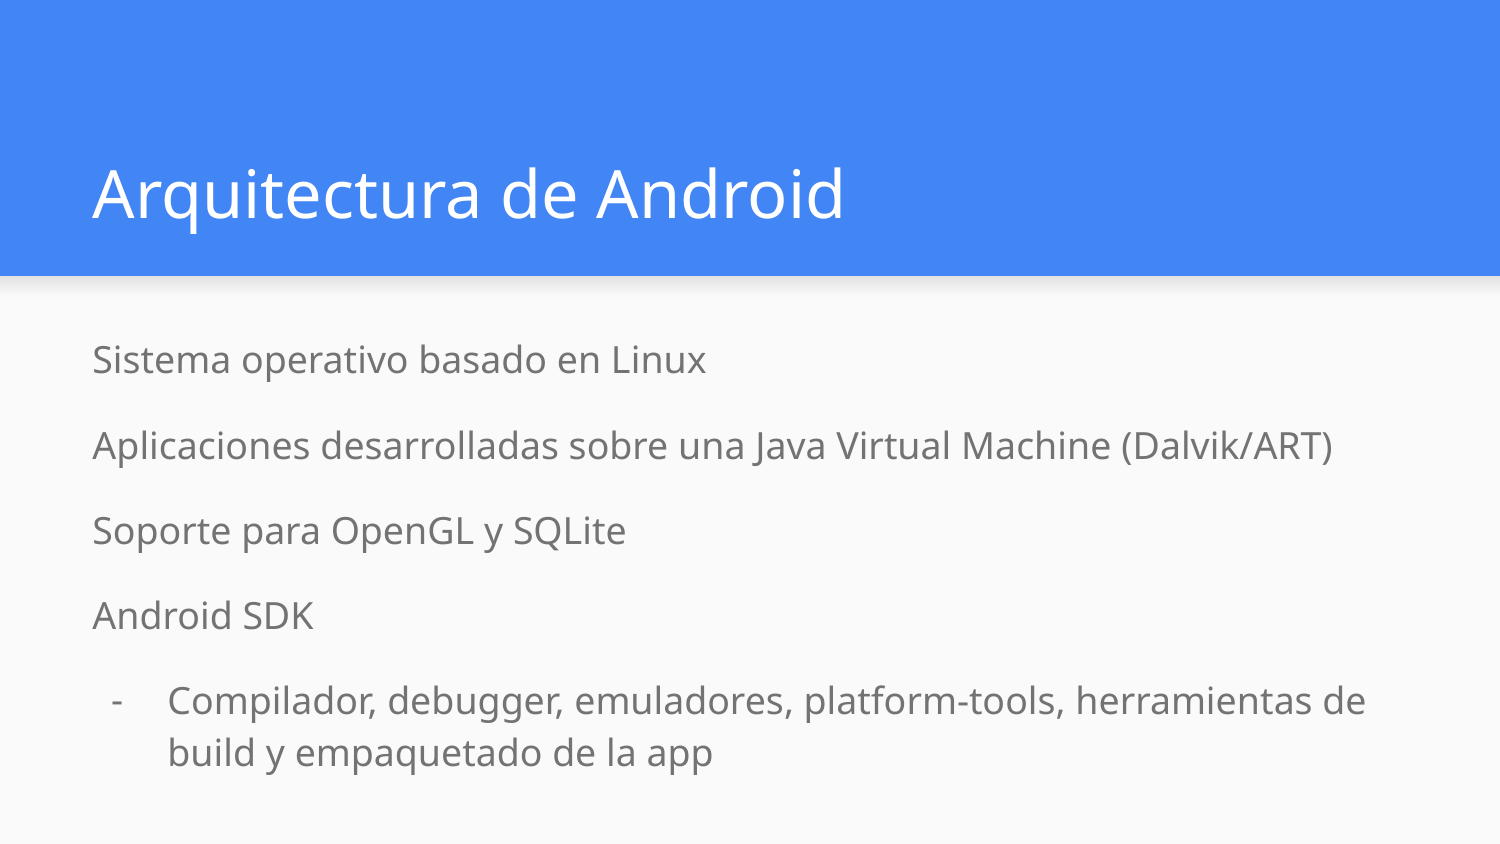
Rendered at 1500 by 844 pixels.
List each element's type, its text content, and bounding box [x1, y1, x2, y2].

list Sistema operativo basado en Linux Aplicaciones desarrolladas sobre una Java Virtual Machine (Dalvik/ART) Soporte para OpenGL y SQLite Android SDK Compilador, debugger, emuladores, platform-tools, herramientas de build y empaquetado de la app [77, 314, 1427, 760]
title Arquitectura de Android [77, 121, 1427, 248]
